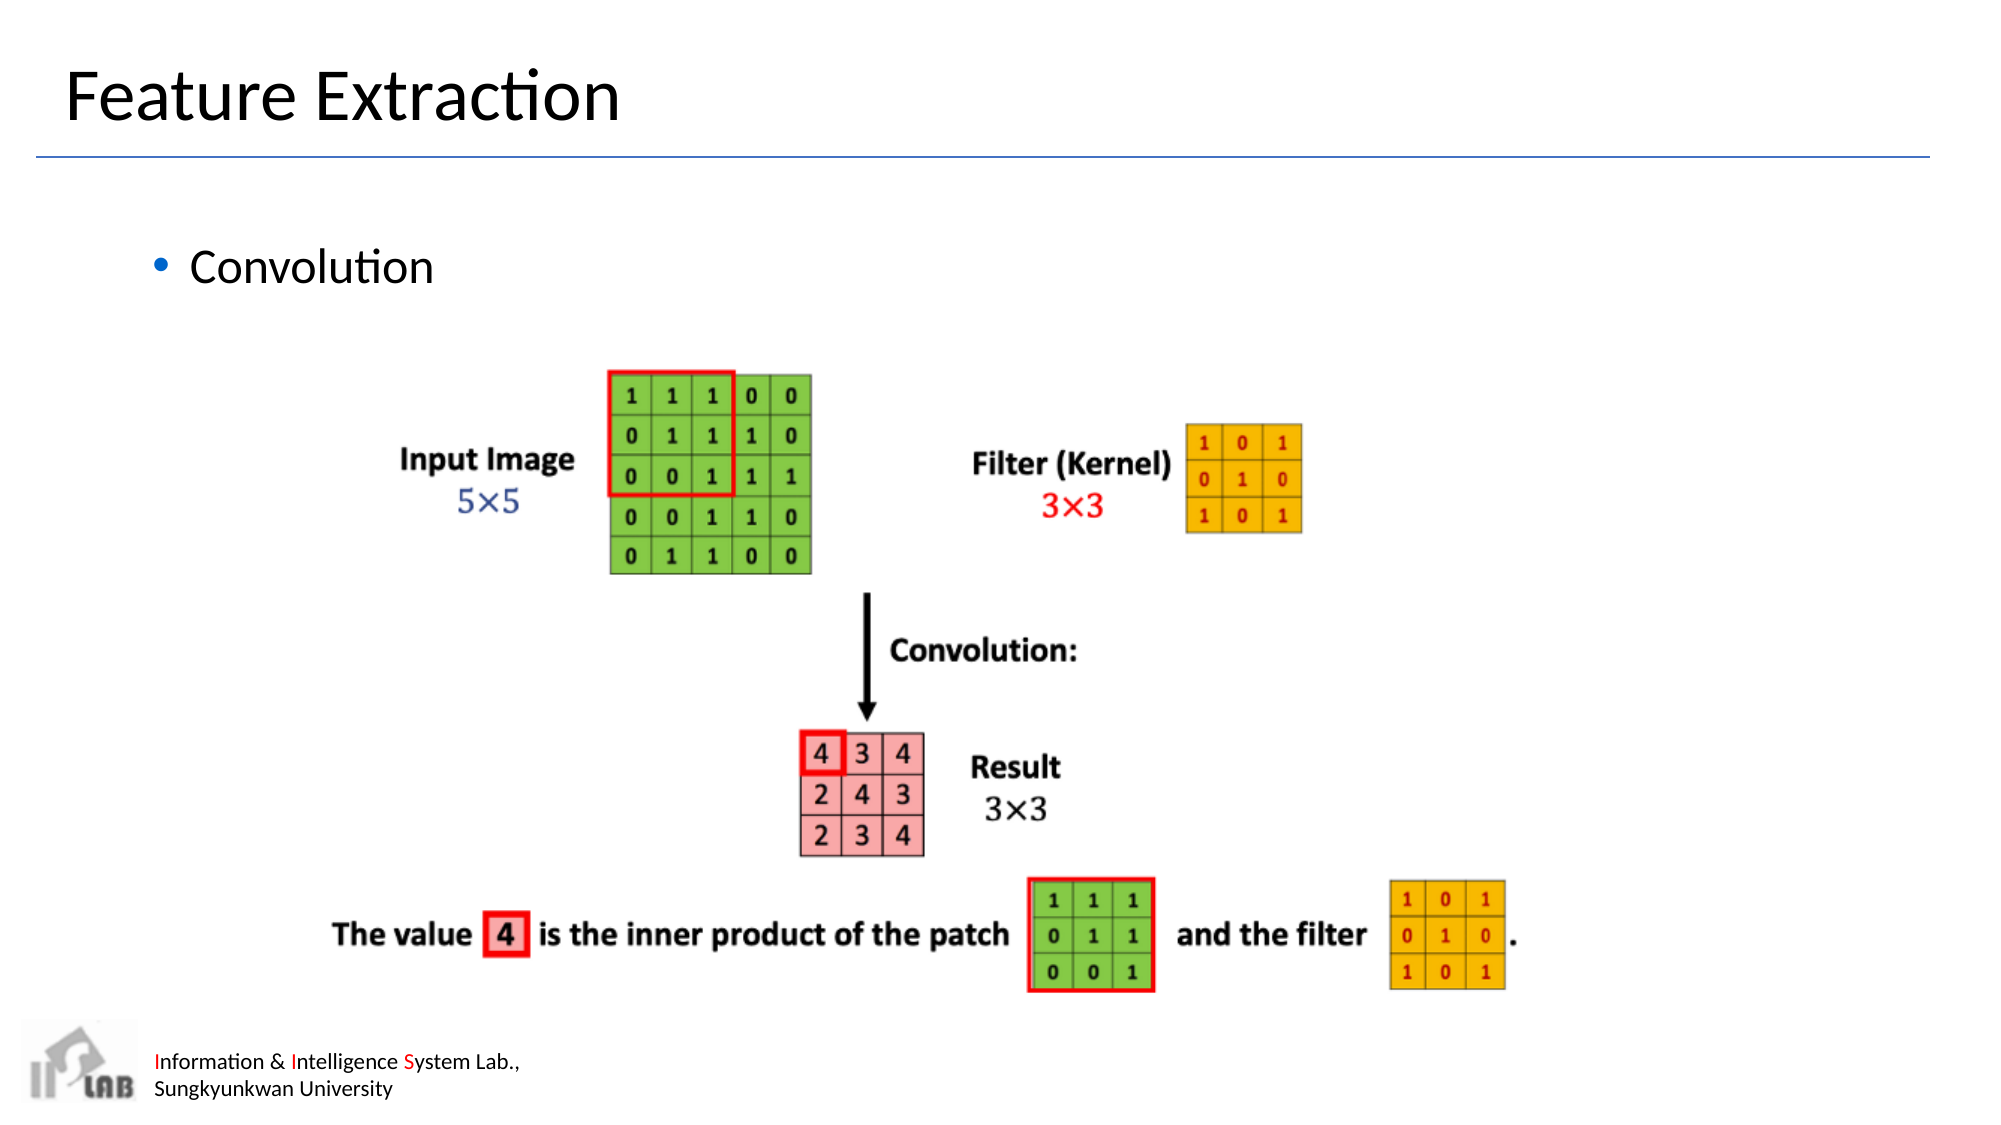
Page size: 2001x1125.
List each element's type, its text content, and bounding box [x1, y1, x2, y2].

picture [21, 1019, 138, 1103]
list Convolution [137, 233, 1863, 1014]
title Feature Extraction [50, 35, 2000, 158]
picture [282, 332, 1593, 1014]
